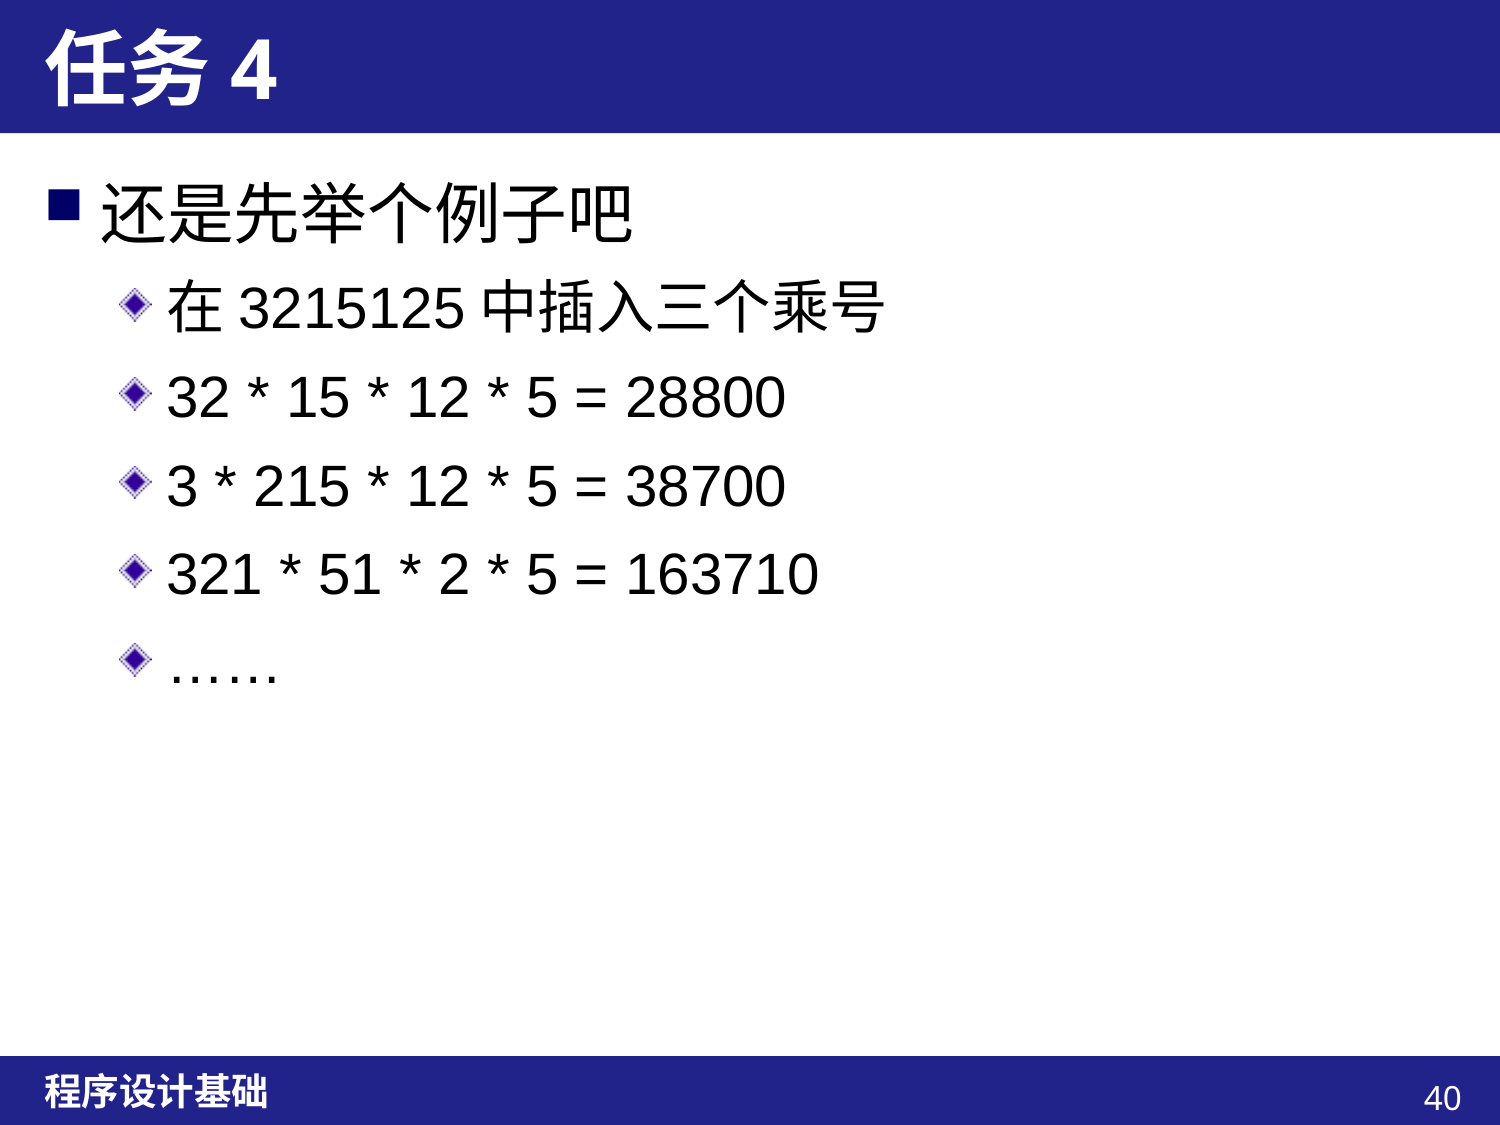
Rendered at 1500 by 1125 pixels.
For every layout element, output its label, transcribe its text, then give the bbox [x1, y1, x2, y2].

picture [119, 554, 152, 588]
picture [119, 377, 152, 411]
picture [119, 288, 152, 322]
list 还是先举个例子吧 在3215125中插入三个乘号 32 * 15 * 12 * 5 = 28800 3 * 215 * 12 * 5 = 38700 321 * 51 * 2 * 5 = 163710 …… [29, 156, 1469, 1034]
picture [119, 643, 152, 677]
picture [119, 466, 152, 499]
title 任务4 [29, 0, 1469, 134]
